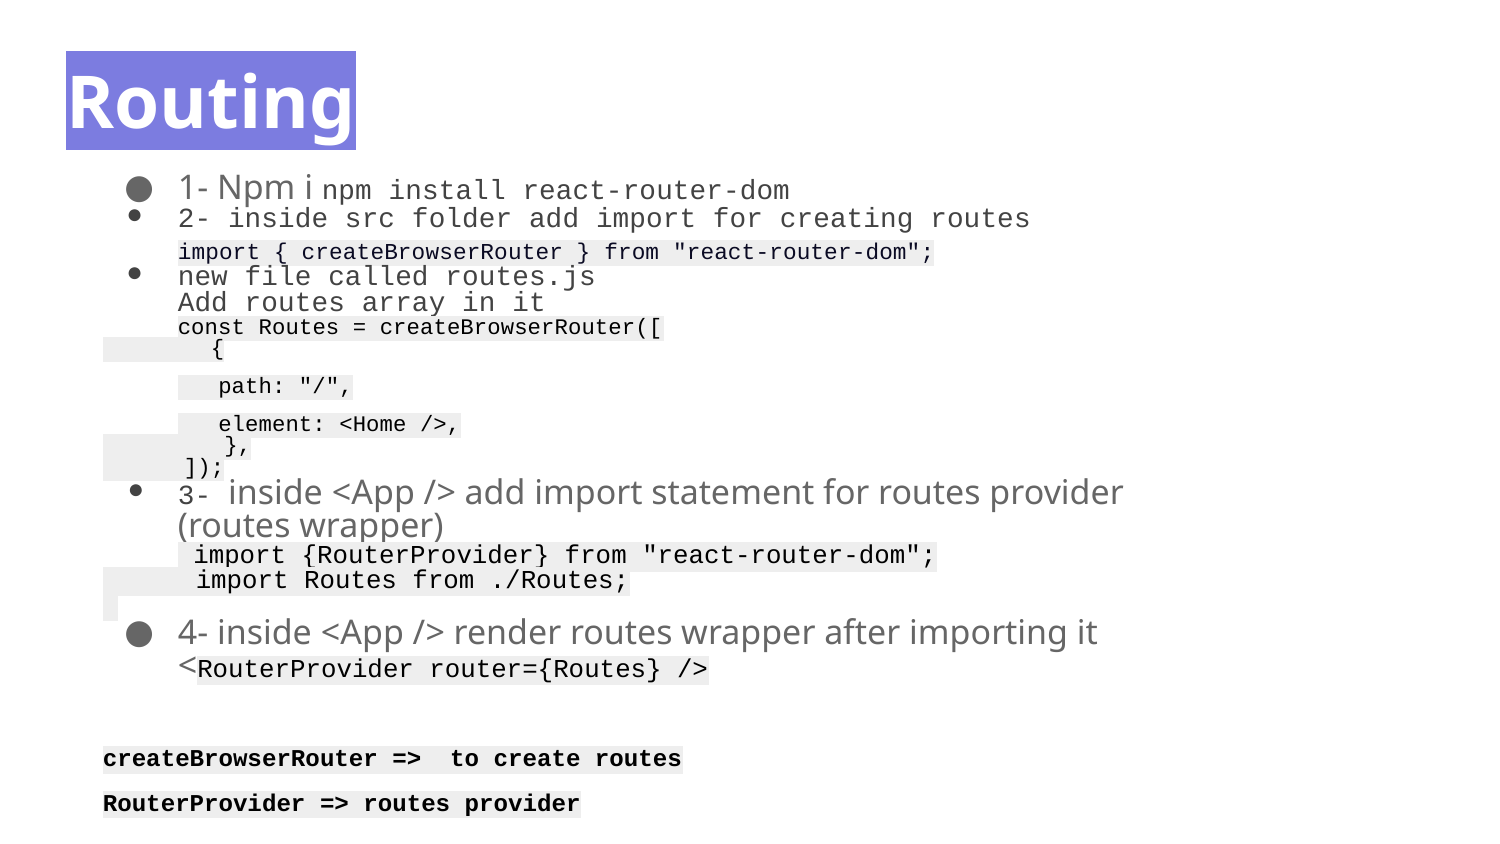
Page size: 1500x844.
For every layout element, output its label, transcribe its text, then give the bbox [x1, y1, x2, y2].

list 1- Npm i npm install react-router-dom 2- inside src folder add import for creating routes import { createBrowserRouter } from "react-router-dom"; new file called routes.js Add routes array in it const Routes = createBrowserRouter([ { path: "/", element: <Home />, }, ]); 3- inside <App /> add import statement for routes provider (routes wrapper) import {RouterProvider} from "react-router-dom"; import Routes from ./Routes; 4- inside <App /> render routes wrapper after importing it <RouterProvider router={Routes} /> createBrowserRouter => to create routes RouterProvider => routes provider [87, 158, 1244, 837]
title Routing [51, 34, 1436, 159]
